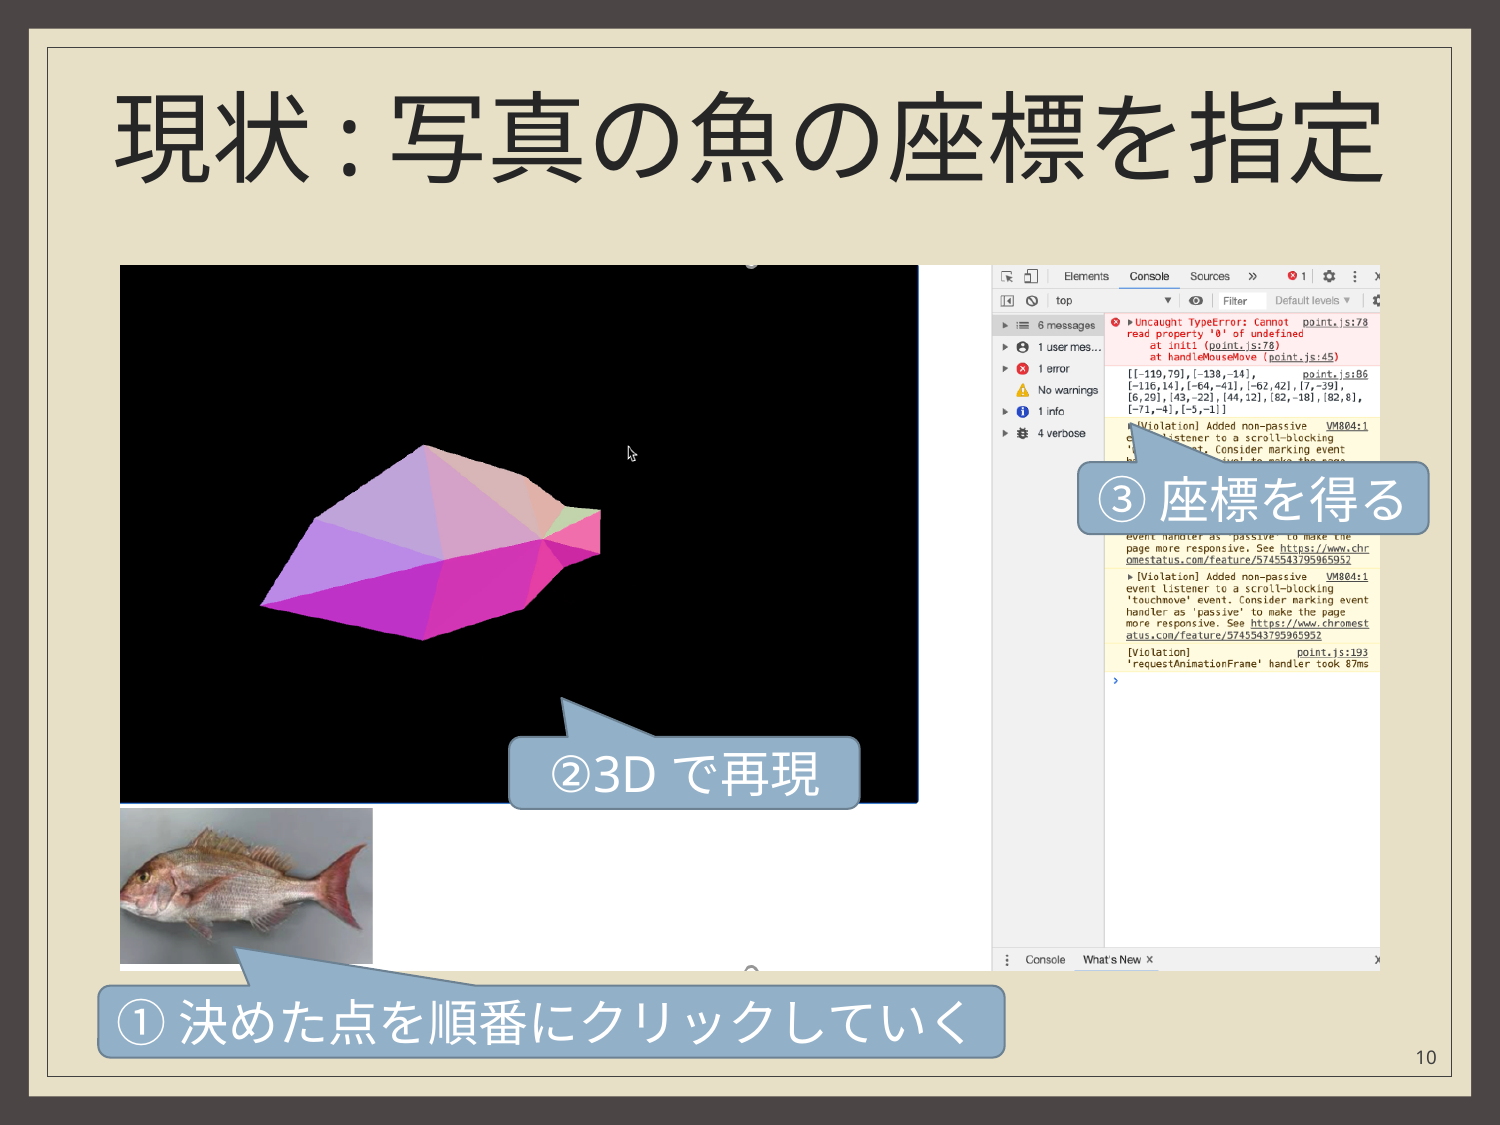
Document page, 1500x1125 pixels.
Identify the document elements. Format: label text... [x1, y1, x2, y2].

title 現状:写真の魚の座標を指定 [71, 84, 1429, 203]
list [120, 265, 1380, 971]
text_box ①決めた点を順番にクリックしていく [97, 977, 1006, 1059]
slide_number 10 [1271, 1033, 1452, 1079]
text_box ③座標を得る [1385, 461, 1430, 536]
